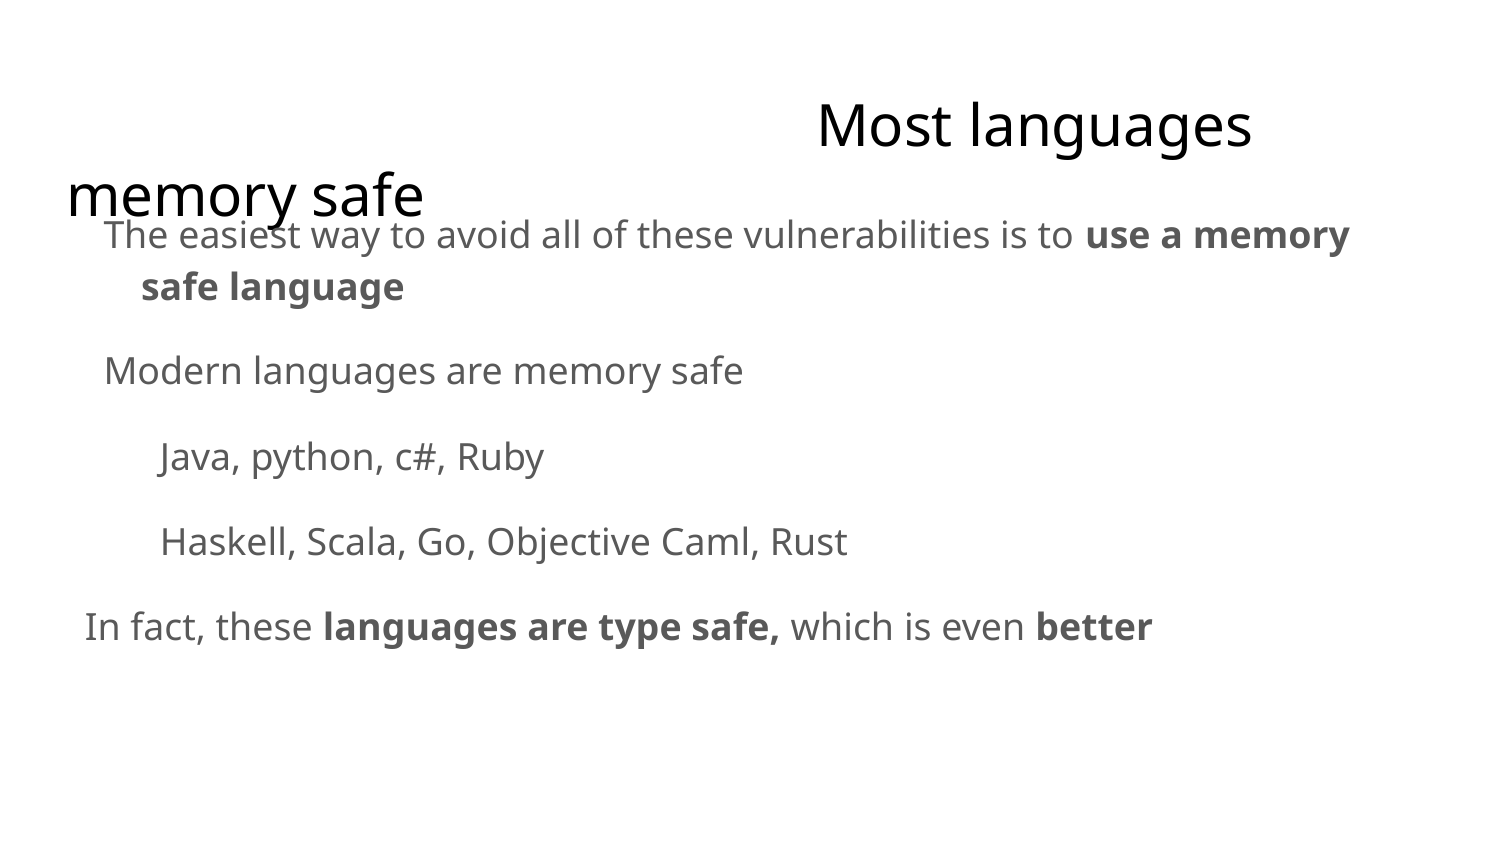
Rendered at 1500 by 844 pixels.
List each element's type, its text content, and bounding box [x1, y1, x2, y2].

title Most languages memory safe [51, 72, 1449, 167]
list The easiest way to avoid all of these vulnerabilities is to use a memory safe language Modern languages are memory safe Java, python, c#, Ruby Haskell, Scala, Go, Objective Caml, Rust In fact, these languages are type safe, which is even better [51, 189, 1449, 750]
